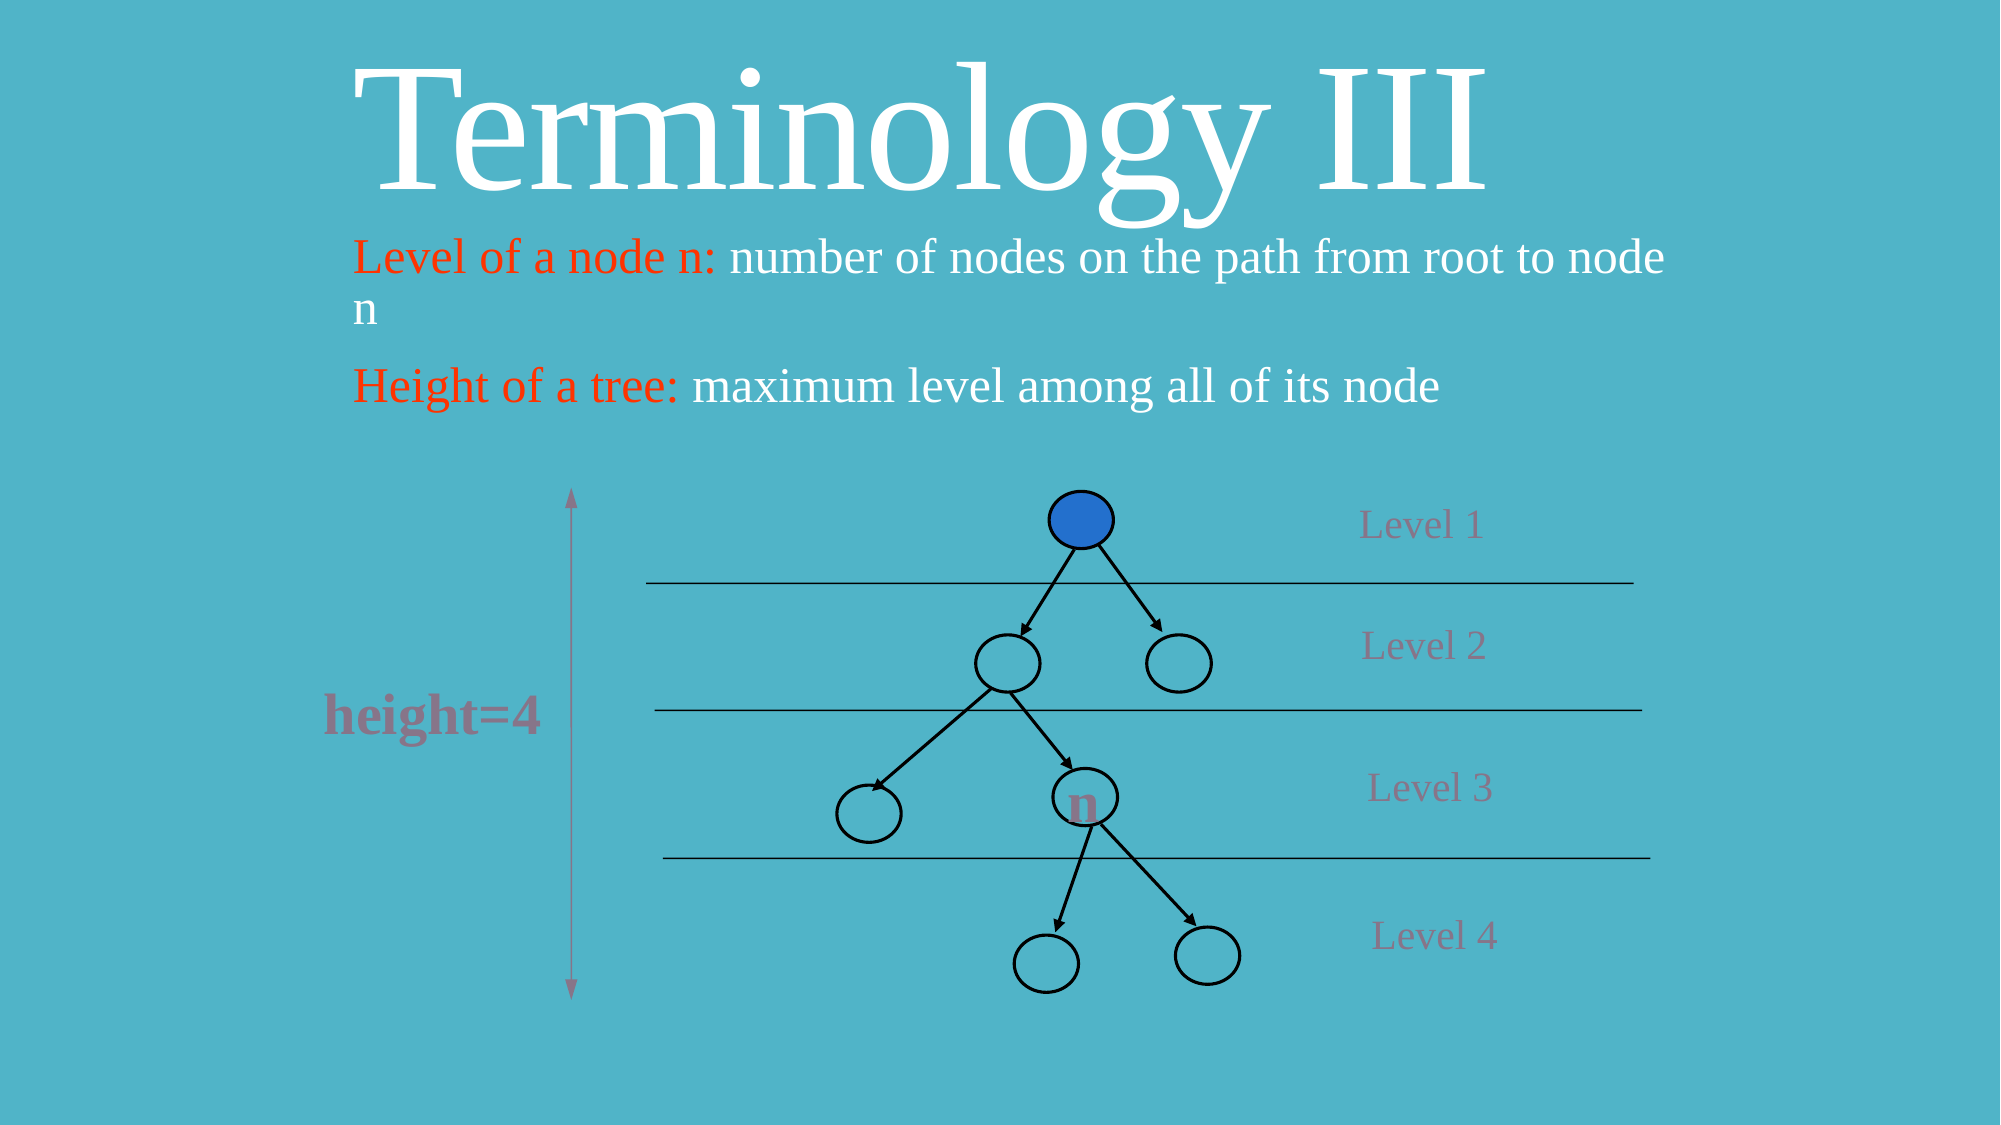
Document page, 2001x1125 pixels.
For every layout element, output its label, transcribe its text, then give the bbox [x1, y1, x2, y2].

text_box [308, 487, 1651, 1001]
text_box Terminology III [337, 45, 1688, 224]
text_box Level of a node n: number of nodes on the path from root to node n Height of a tree: maximum level among all of its node [337, 224, 1688, 1005]
